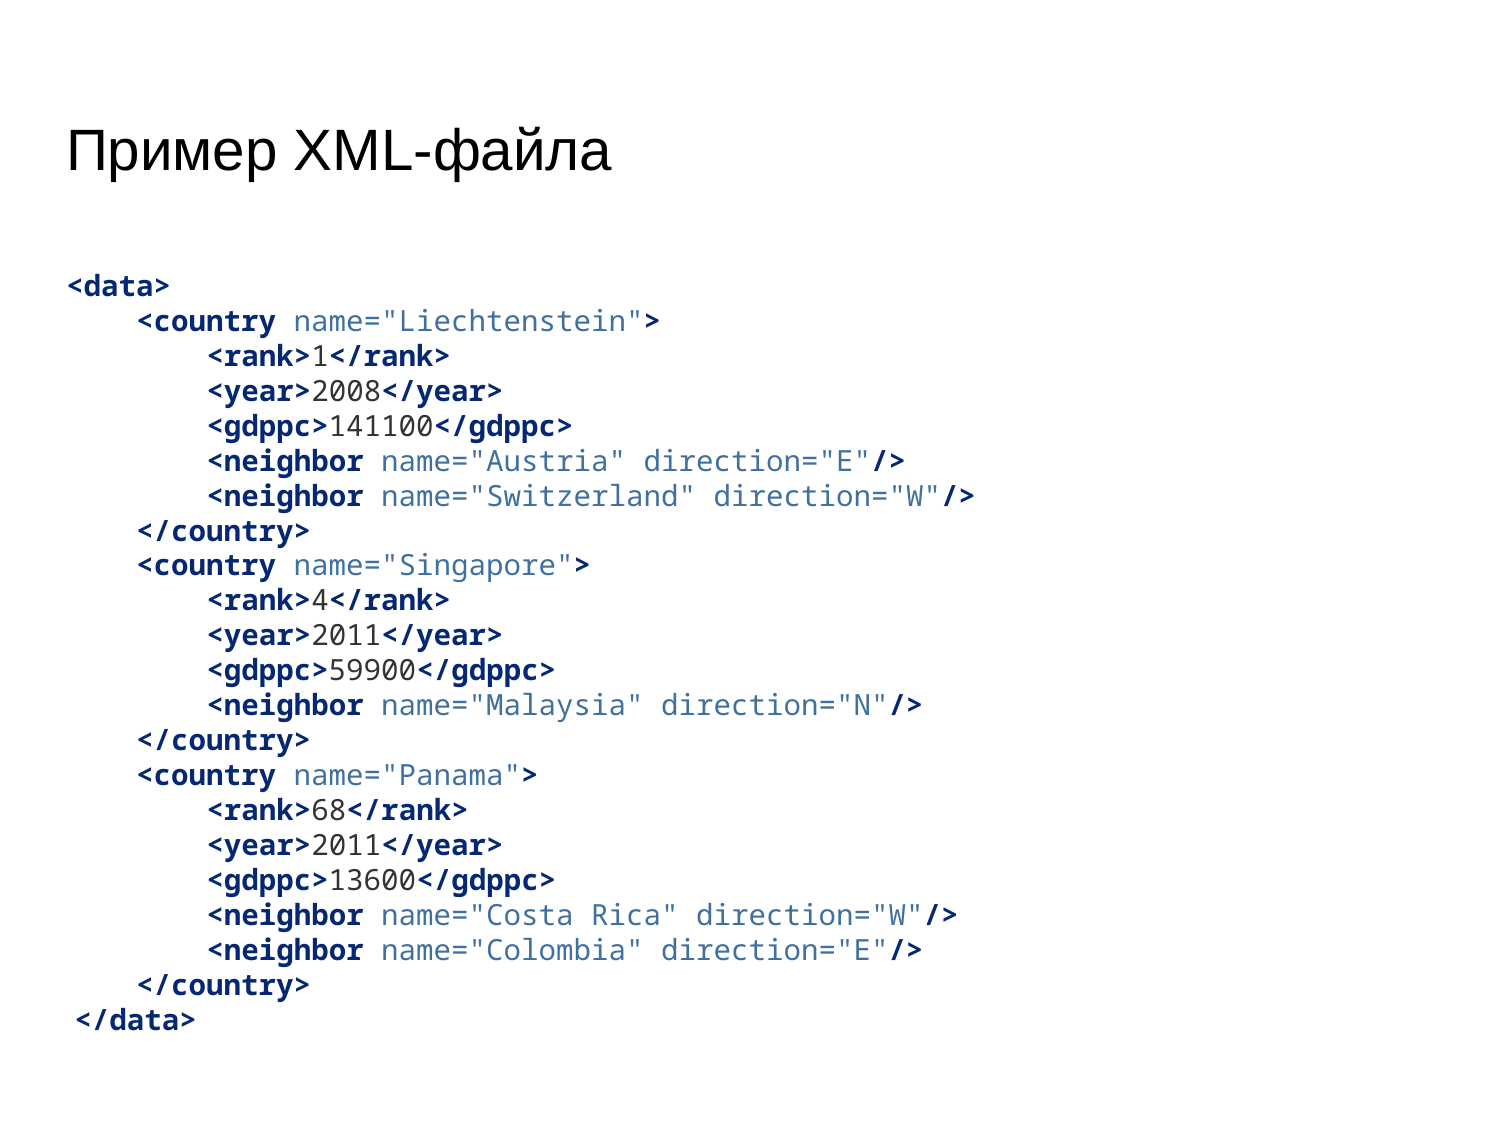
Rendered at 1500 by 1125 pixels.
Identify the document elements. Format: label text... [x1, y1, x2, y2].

title Пример XML-файла [51, 97, 1449, 223]
list <data> <country name="Liechtenstein"> <rank>1</rank> <year>2008</year> <gdppc>141100</gdppc> <neighbor name="Austria" direction="E"/> <neighbor name="Switzerland" direction="W"/> </country> <country name="Singapore"> <rank>4</rank> <year>2011</year> <gdppc>59900</gdppc> <neighbor name="Malaysia" direction="N"/> </country> <country name="Panama"> <rank>68</rank> <year>2011</year> <gdppc>13600</gdppc> <neighbor name="Costa Rica" direction="W"/> <neighbor name="Colombia" direction="E"/> </country> </data> [51, 252, 1449, 1000]
